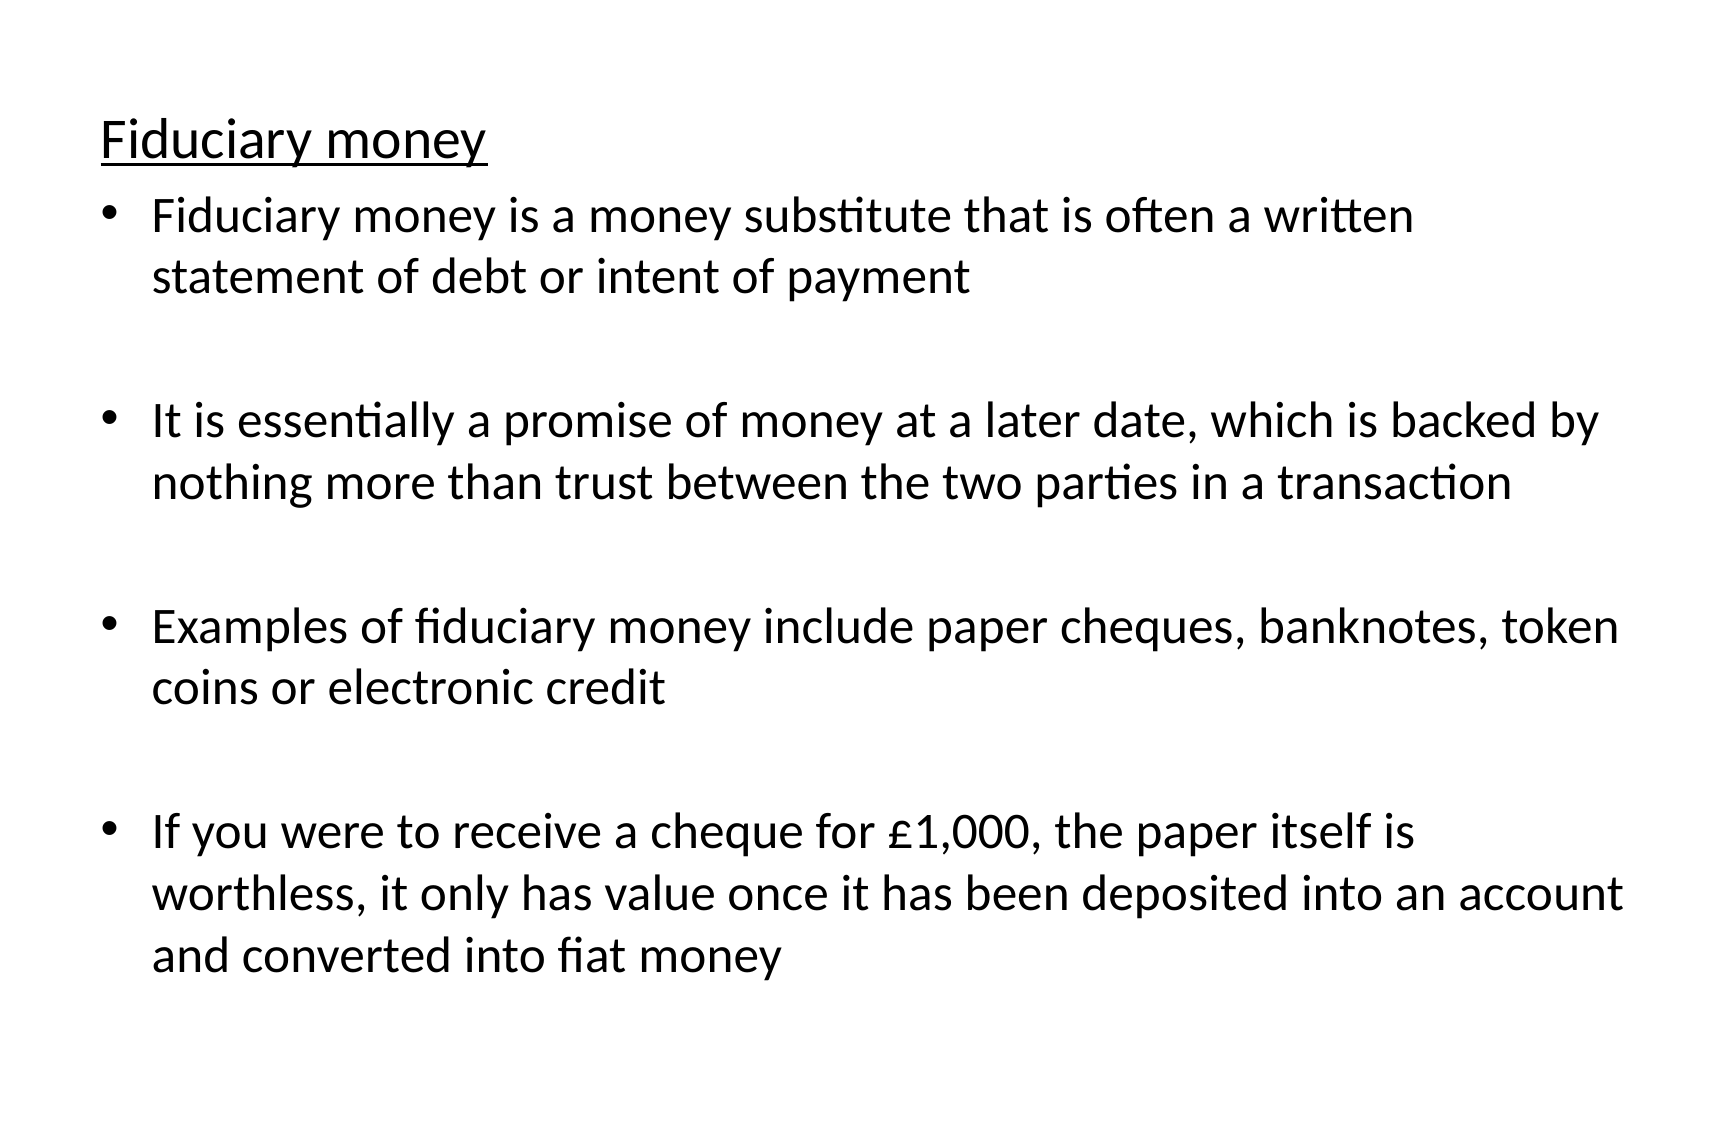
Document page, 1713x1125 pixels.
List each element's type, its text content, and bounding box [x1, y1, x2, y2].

list Fiduciary money Fiduciary money is a money substitute that is often a written statement of debt or intent of payment It is essentially a promise of money at a later date, which is backed by nothing more than trust between the two parties in a transaction Examples of fiduciary money include paper cheques, banknotes, token coins or electronic credit If you were to receive a cheque for £1,000, the paper itself is worthless, it only has value once it has been deposited into an account and converted into fiat money [85, 93, 1646, 1005]
